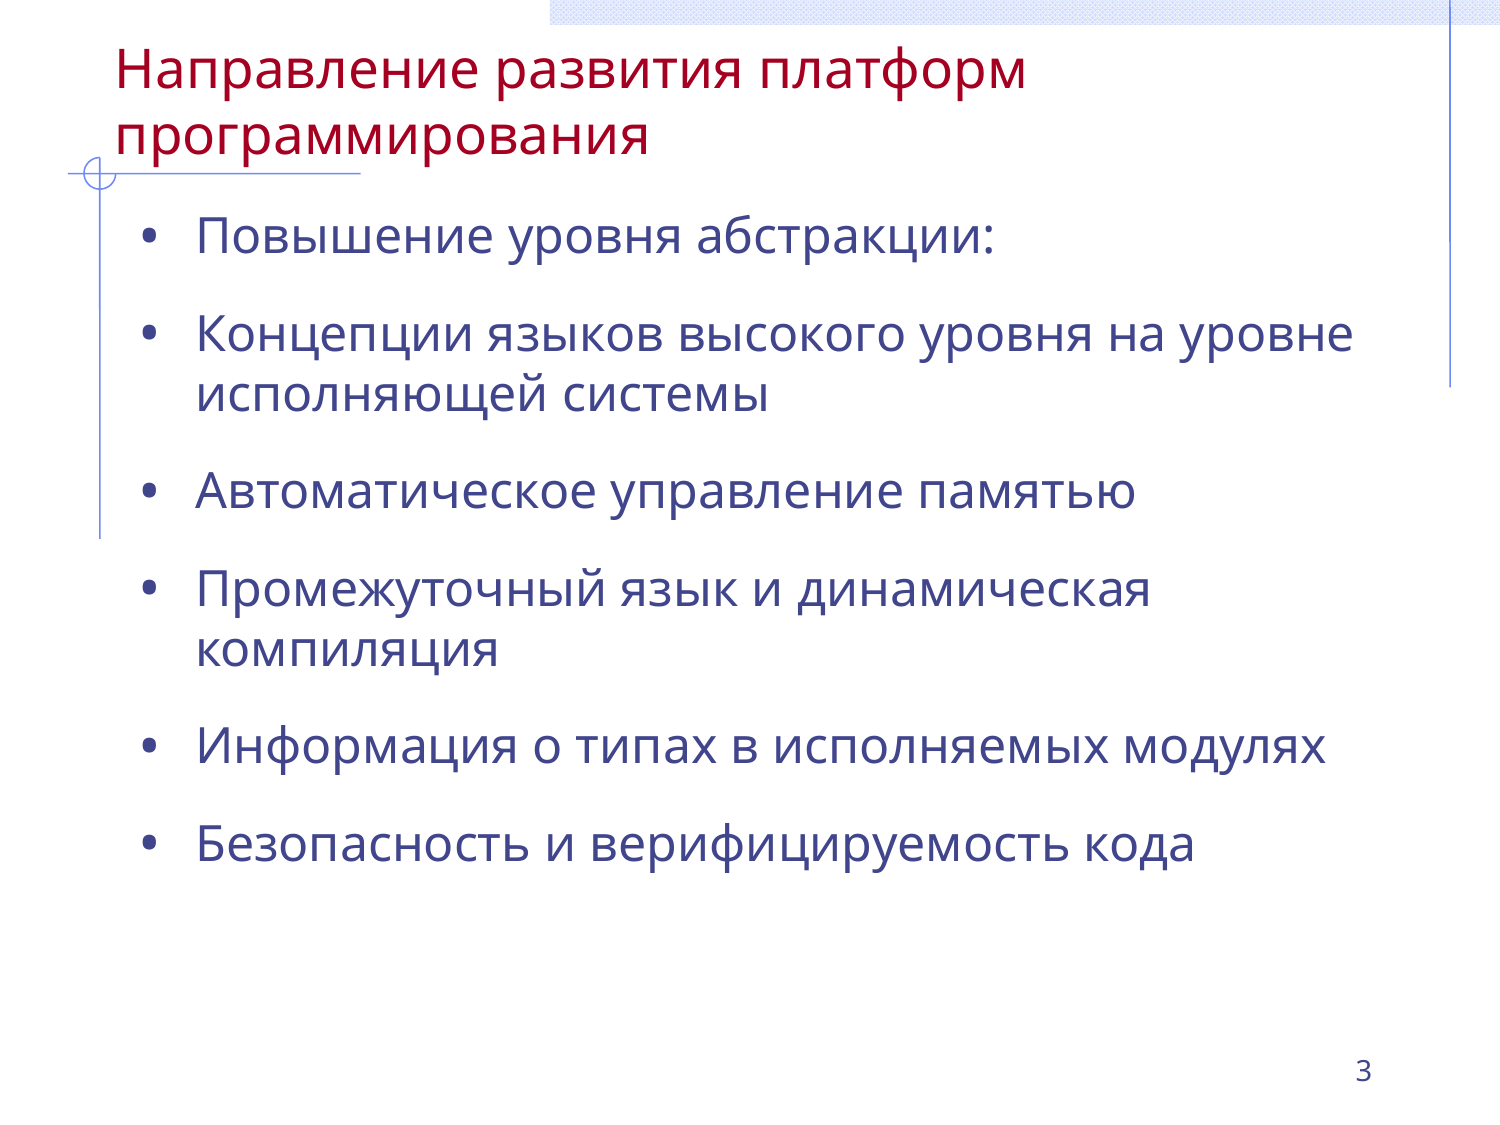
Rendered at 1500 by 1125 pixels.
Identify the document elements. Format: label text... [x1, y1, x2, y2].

title Направление развития платформ программирования [99, 24, 1375, 173]
list Повышение уровня абстракции: Концепции языков высокого уровня на уровне исполняющей системы Автоматическое управление памятью Промежуточный язык и динамическая компиляция Информация о типах в исполняемых модулях Безопасность и верифицируемость кода [123, 196, 1424, 1000]
picture [1451, 0, 1500, 25]
slide_number 3 [1074, 1025, 1388, 1100]
picture [549, 0, 1449, 25]
